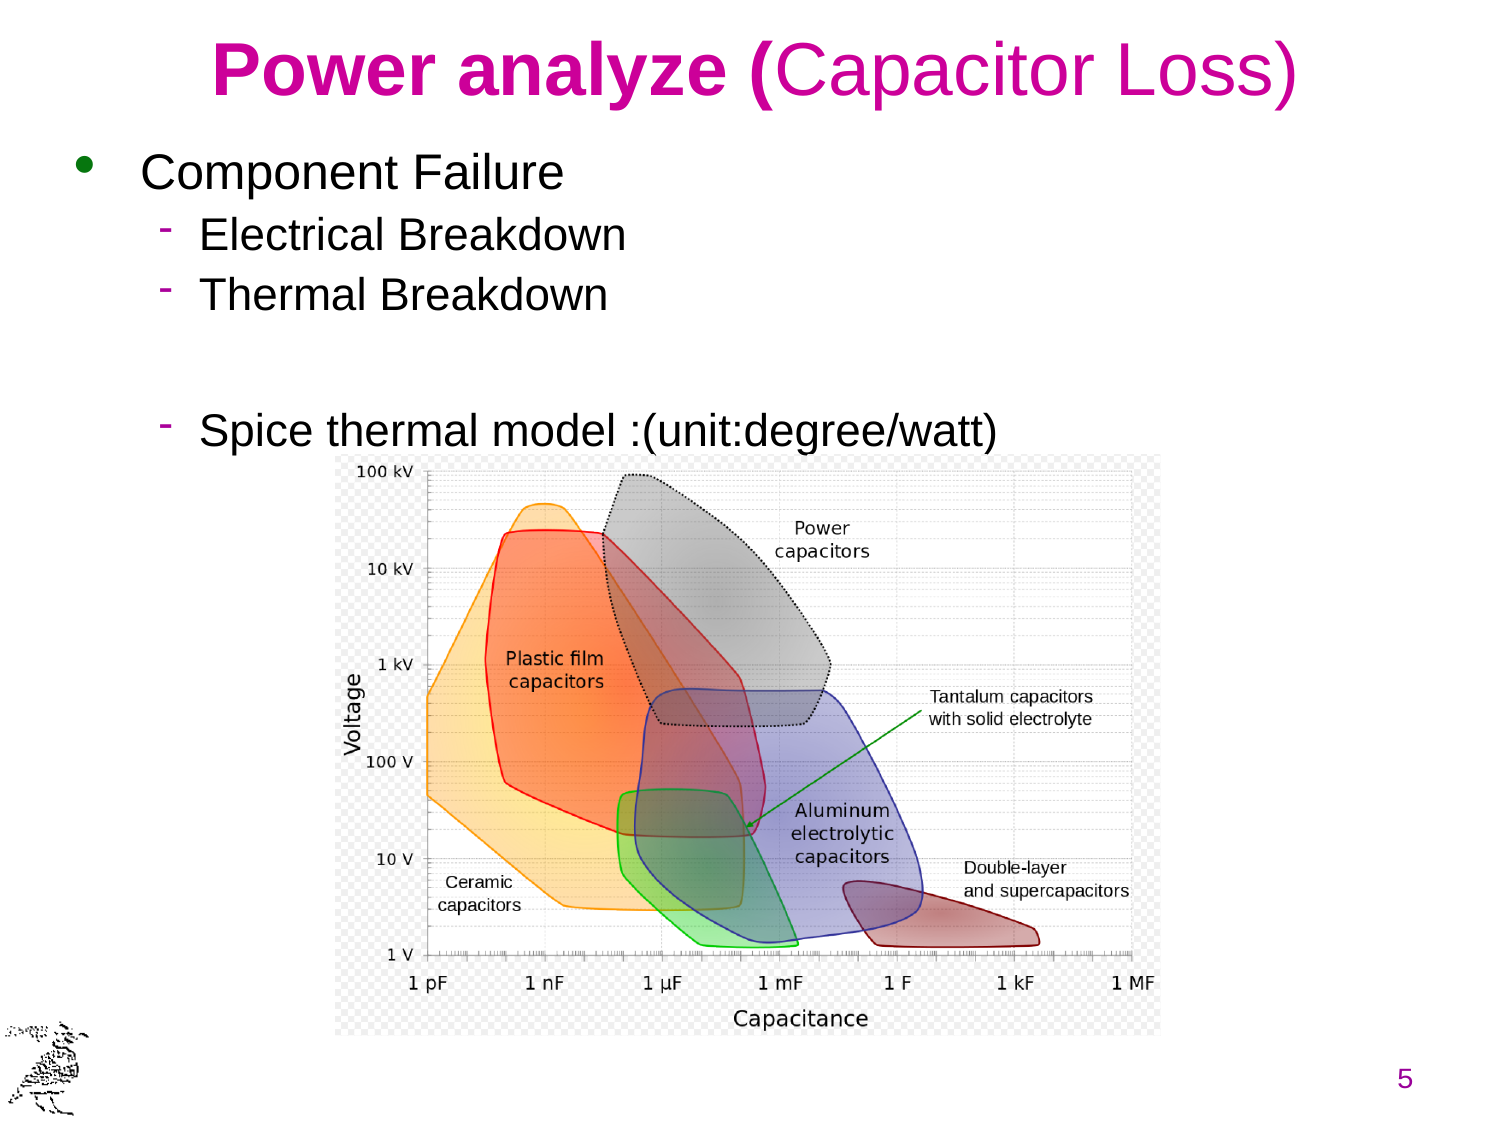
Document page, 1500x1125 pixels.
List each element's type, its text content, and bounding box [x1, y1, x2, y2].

picture [335, 454, 1161, 1036]
slide_number 5 [1160, 1056, 1430, 1125]
title Power analyze (Capacitor Loss) [62, 24, 1450, 119]
